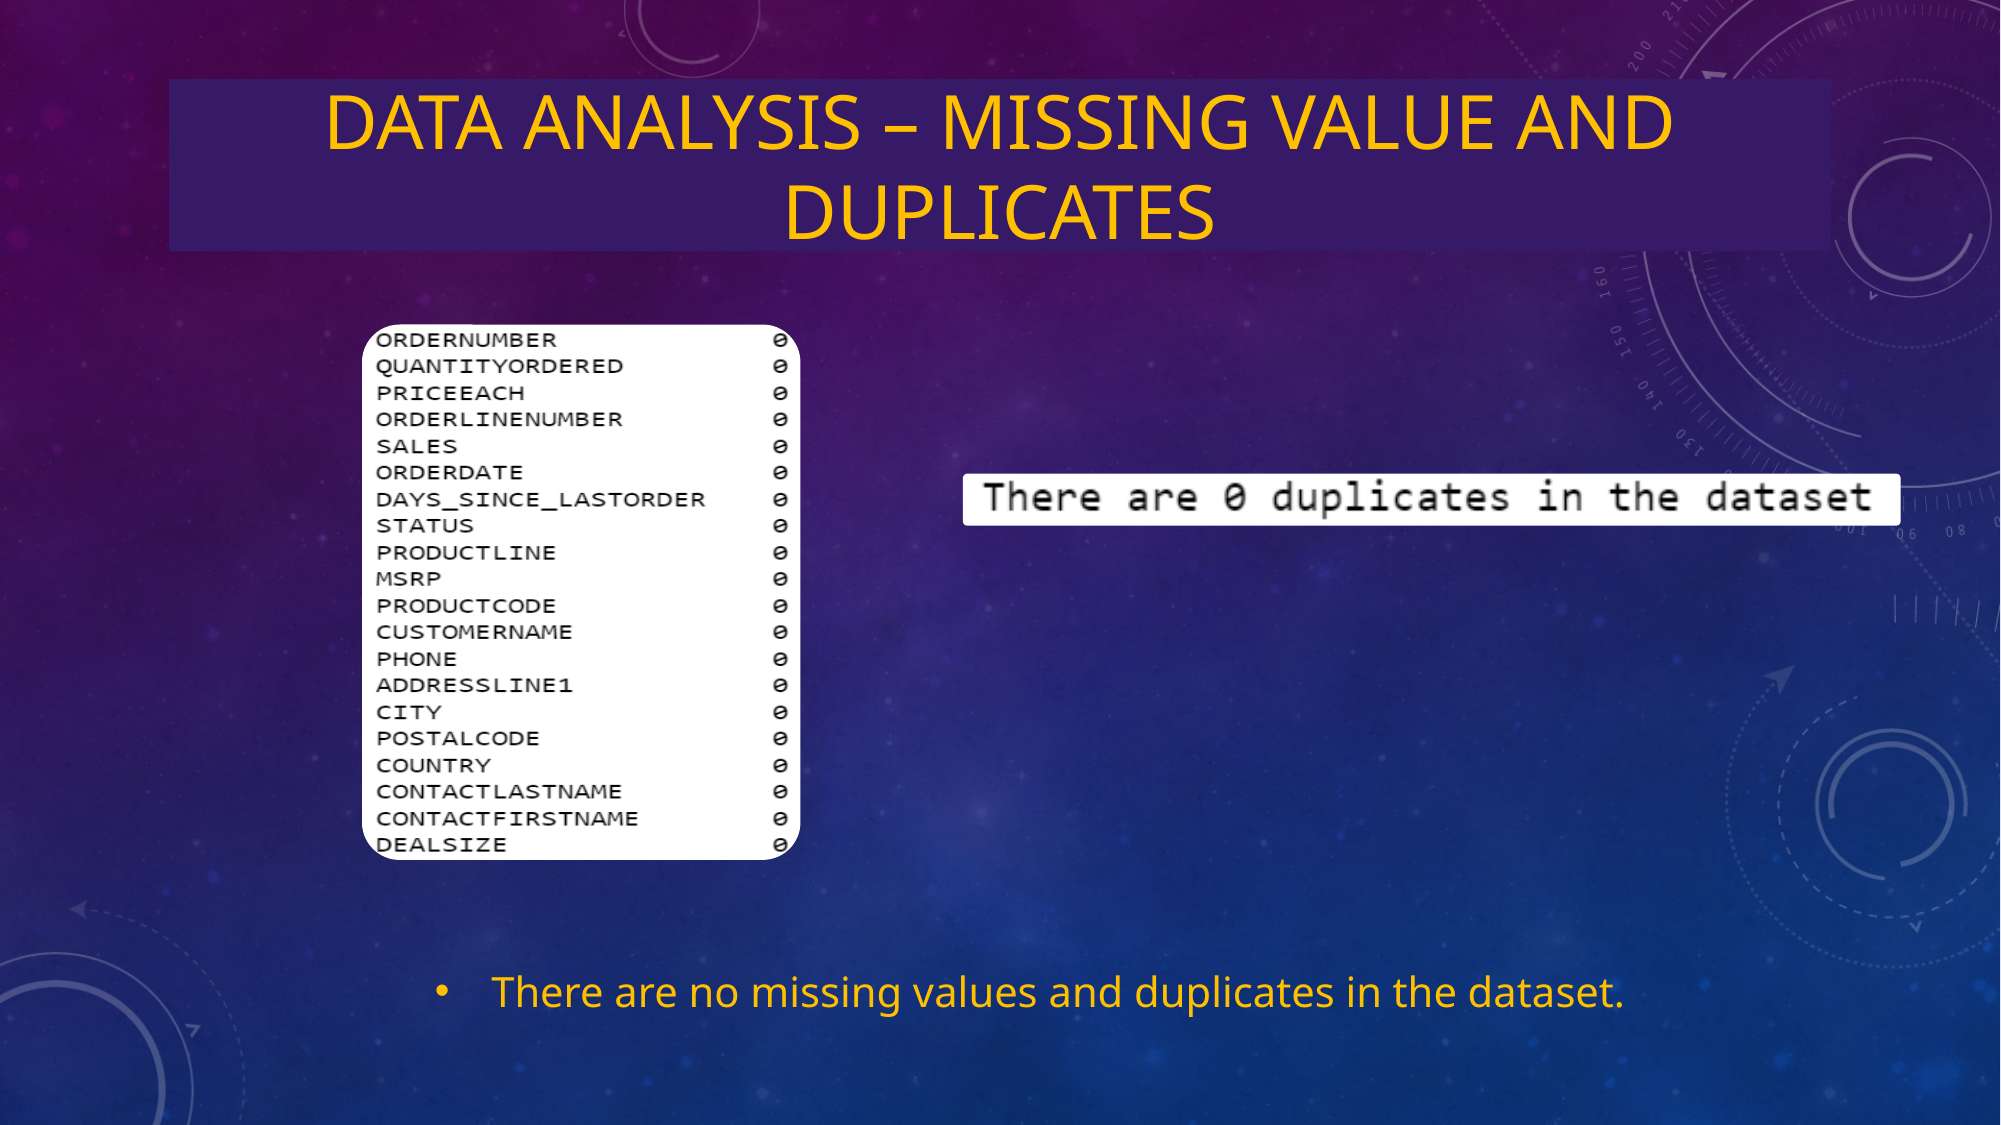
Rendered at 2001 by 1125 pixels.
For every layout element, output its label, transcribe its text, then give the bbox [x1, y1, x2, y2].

title DATA ANALYSIS – MISSING VALUE AND DUPLICATES [169, 78, 1831, 252]
text_box There are no missing values and duplicates in the dataset. [263, 933, 1797, 1023]
picture [0, 0, 2001, 1125]
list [361, 324, 801, 861]
